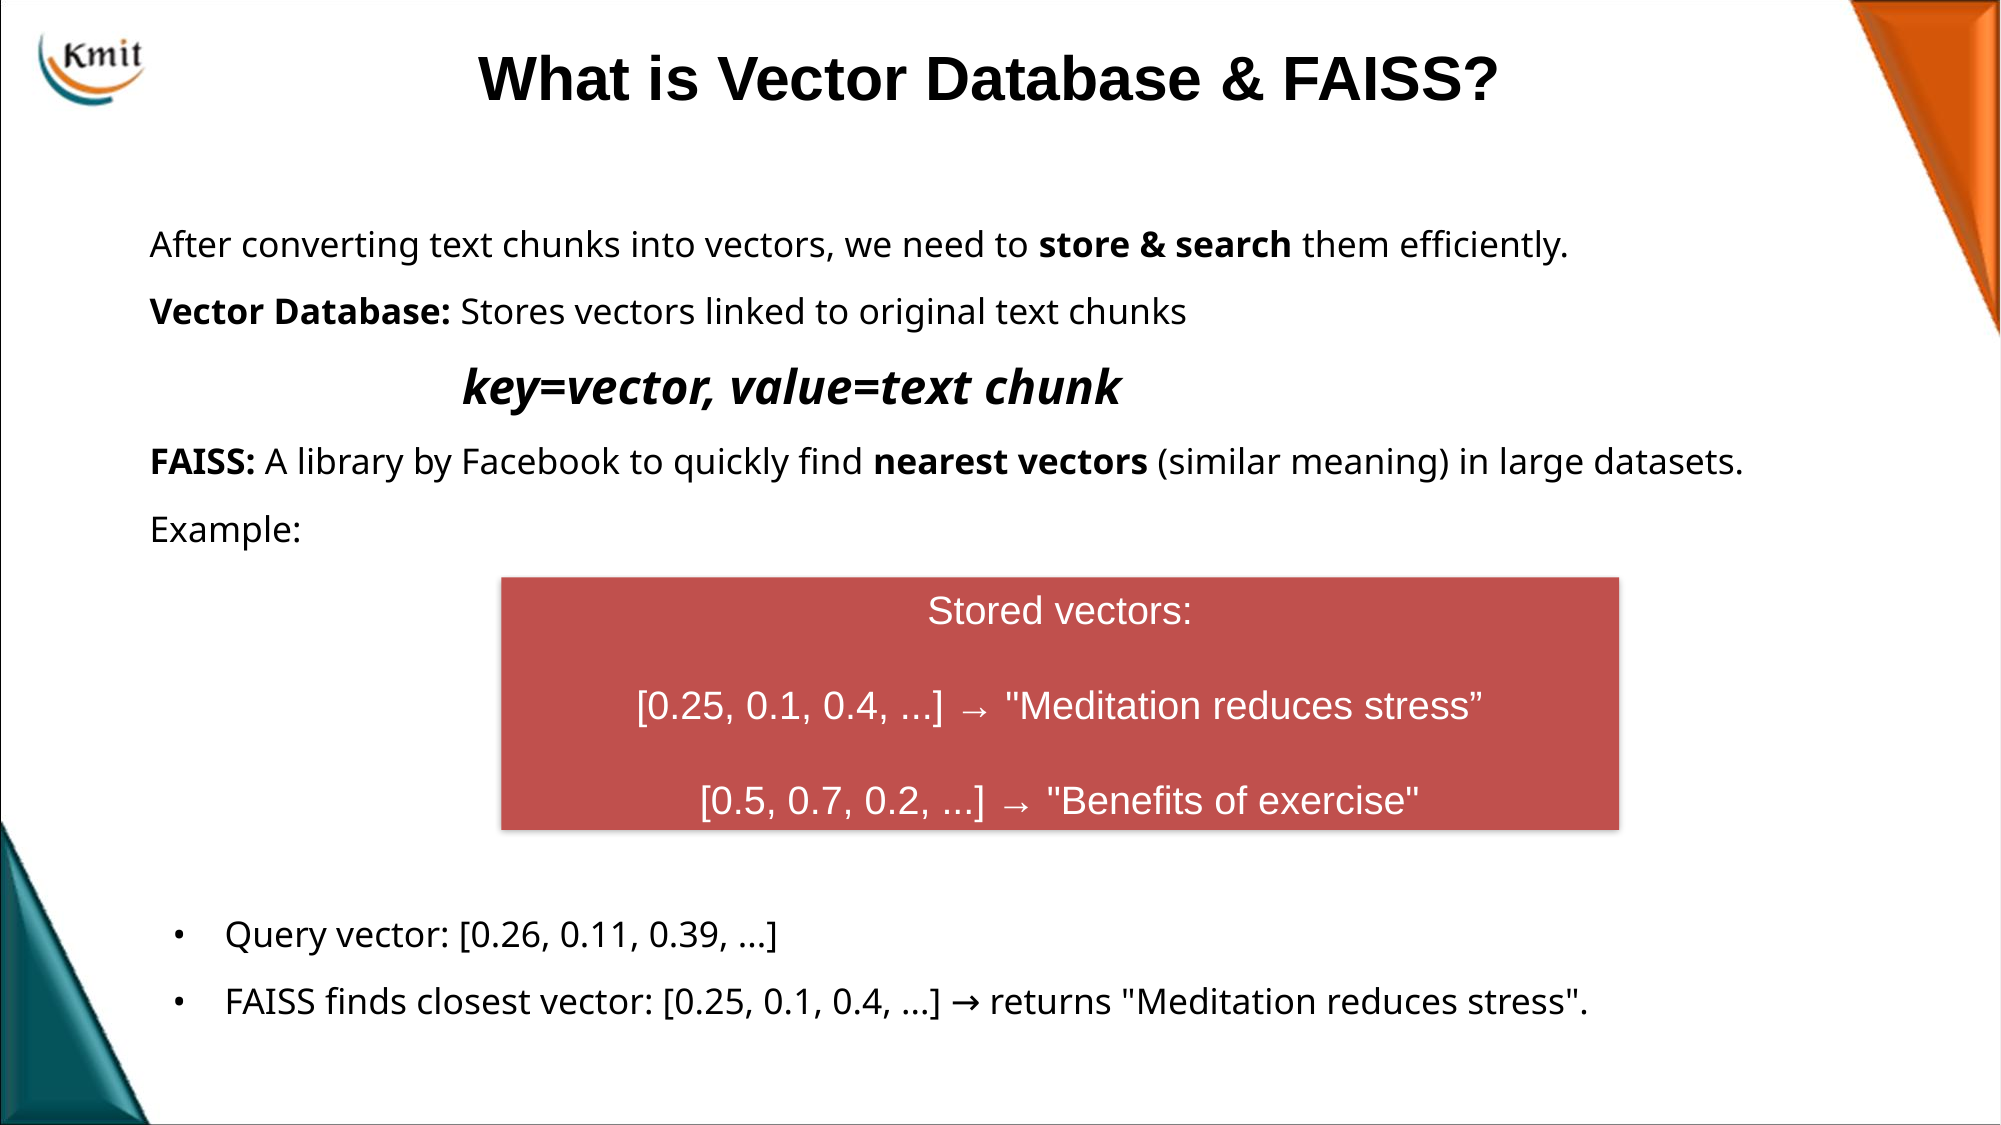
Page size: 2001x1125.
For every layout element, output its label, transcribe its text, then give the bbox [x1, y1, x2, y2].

text_box What is Vector Database & FAISS? [470, 30, 1688, 121]
picture [0, 0, 2001, 1125]
text_box Stored vectors: [0.25, 0.1, 0.4, ...] → "Meditation reduces stress” [0.5, 0.7, 0.2, ...] → "Benefits of exercise" [501, 577, 1620, 830]
text_box After converting text chunks into vectors, we need to store & search them efficiently. Vector Database: Stores vectors linked to original text chunks key=vector, value=text chunk FAISS: A library by Facebook to quickly find nearest vectors (similar meaning) in large datasets. Example: Query vector: [0.26, 0.11, 0.39, ...] FAISS finds closest vector: [0.25, 0.1, 0.4, ...] → returns "Meditation reduces stress". [142, 214, 1752, 1030]
